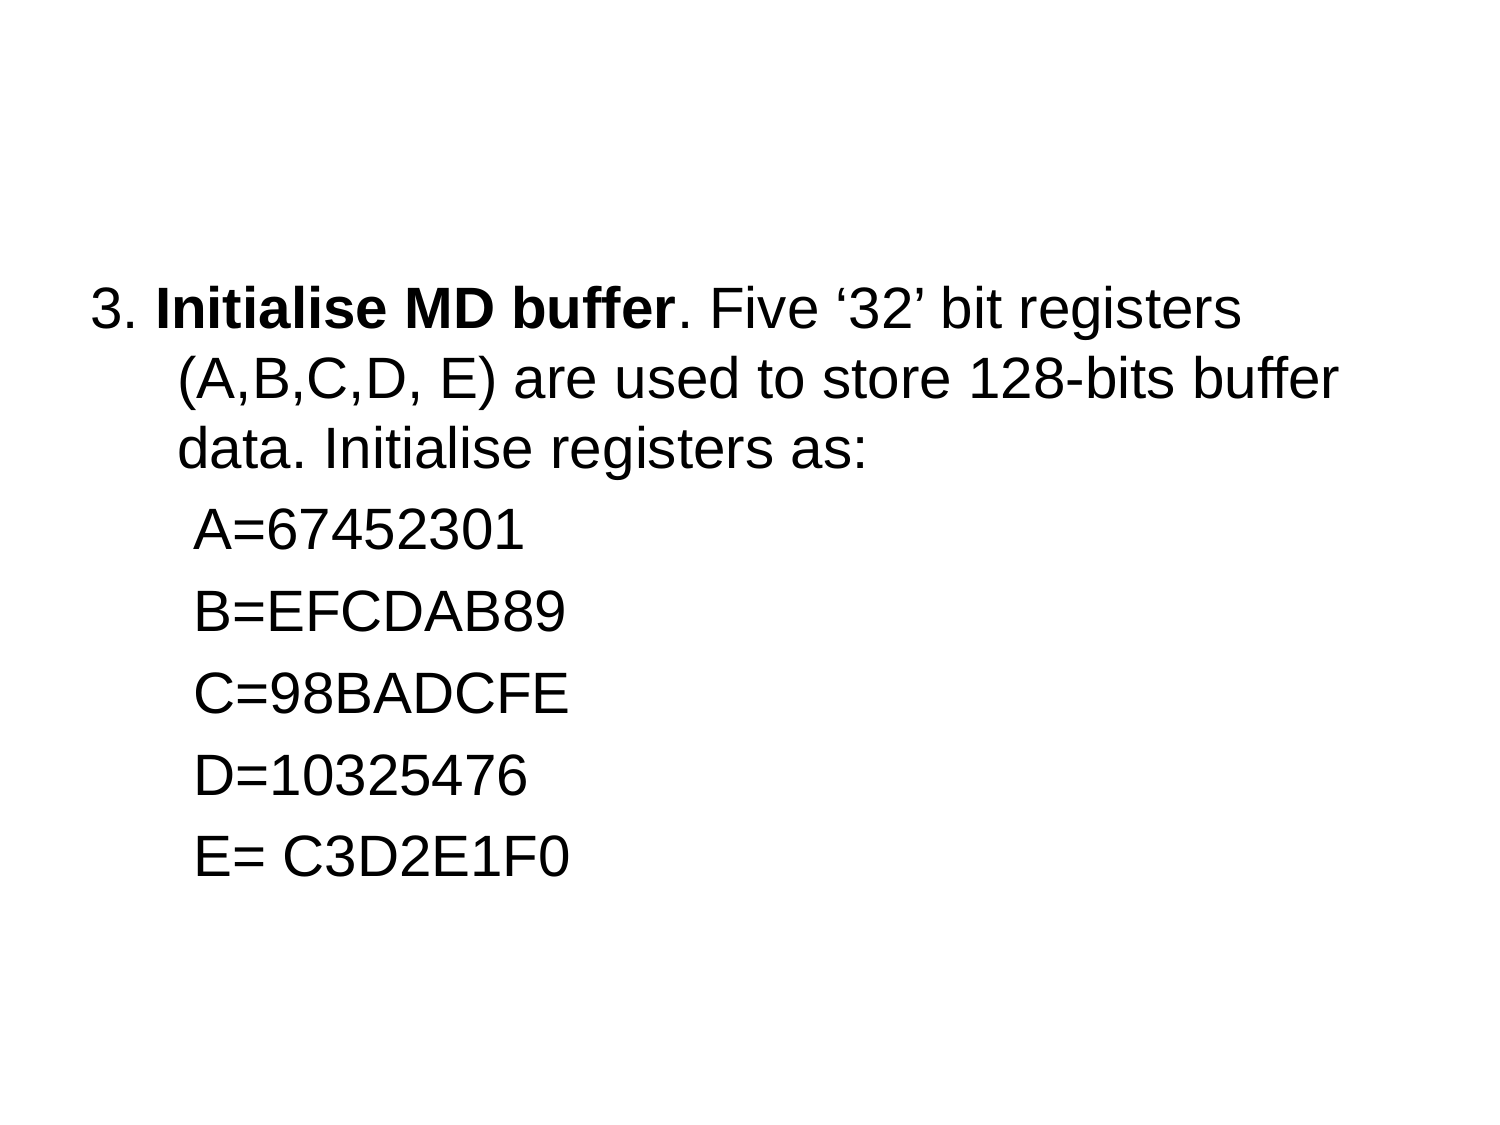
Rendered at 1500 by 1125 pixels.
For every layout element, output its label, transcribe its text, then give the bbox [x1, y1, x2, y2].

list 3. Initialise MD buffer. Five ‘32’ bit registers (A,B,C,D, E) are used to store 128-bits buffer data. Initialise registers as: A=67452301 B=EFCDAB89 C=98BADCFE D=10325476 E= C3D2E1F0 [74, 262, 1426, 1006]
